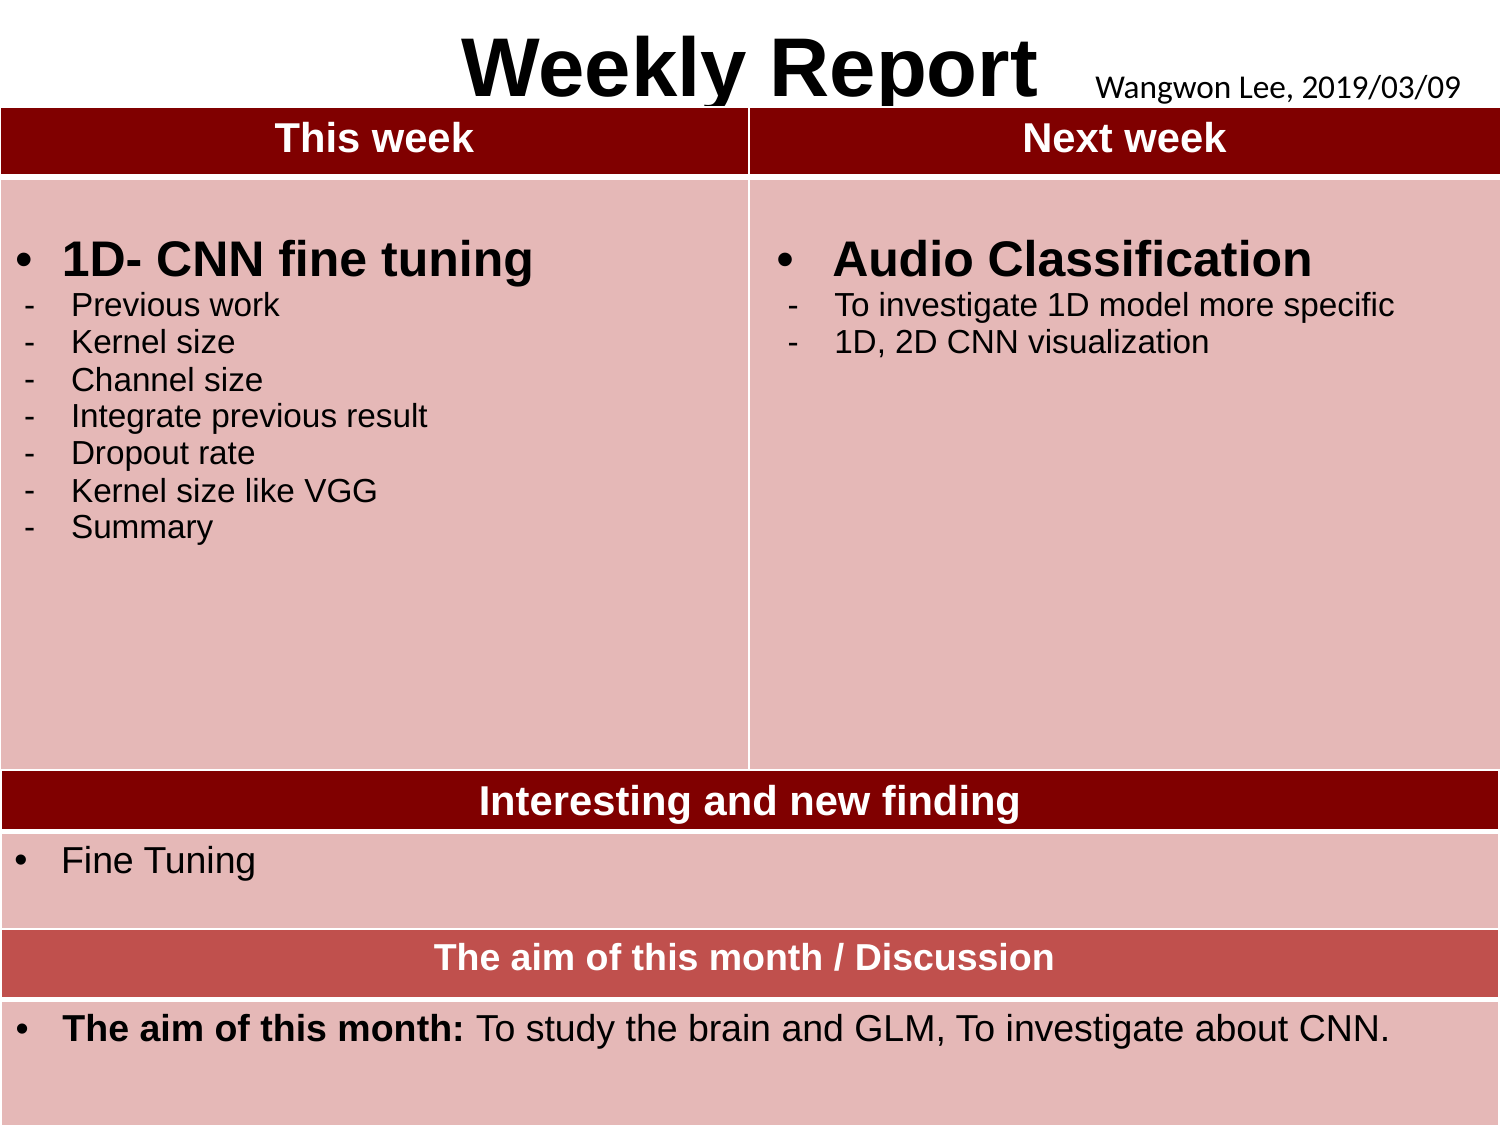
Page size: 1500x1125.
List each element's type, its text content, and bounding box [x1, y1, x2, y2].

table_cell The aim of this month: To study the brain and GLM, To investigate about CNN. [2, 1002, 1498, 1125]
table_cell [2, 834, 1498, 928]
table_header This week [1, 108, 748, 174]
text_box Wangwon Lee, 2019/03/09 [1080, 57, 1500, 106]
text_box Fine Tuning [0, 829, 1495, 924]
text_box Weekly Report [2, 3, 1498, 106]
table_header Next week [750, 108, 1500, 174]
table_cell Audio Classification To investigate 1D model more specific 1D, 2D CNN visualization [750, 180, 1500, 769]
table_cell 1D- CNN fine tuning Previous work Kernel size Channel size Integrate previous result Dropout rate Kernel size like VGG Summary [1, 180, 748, 769]
table_header The aim of this month / Discussion [2, 930, 1498, 997]
table_header Interesting and new finding [2, 771, 1498, 829]
